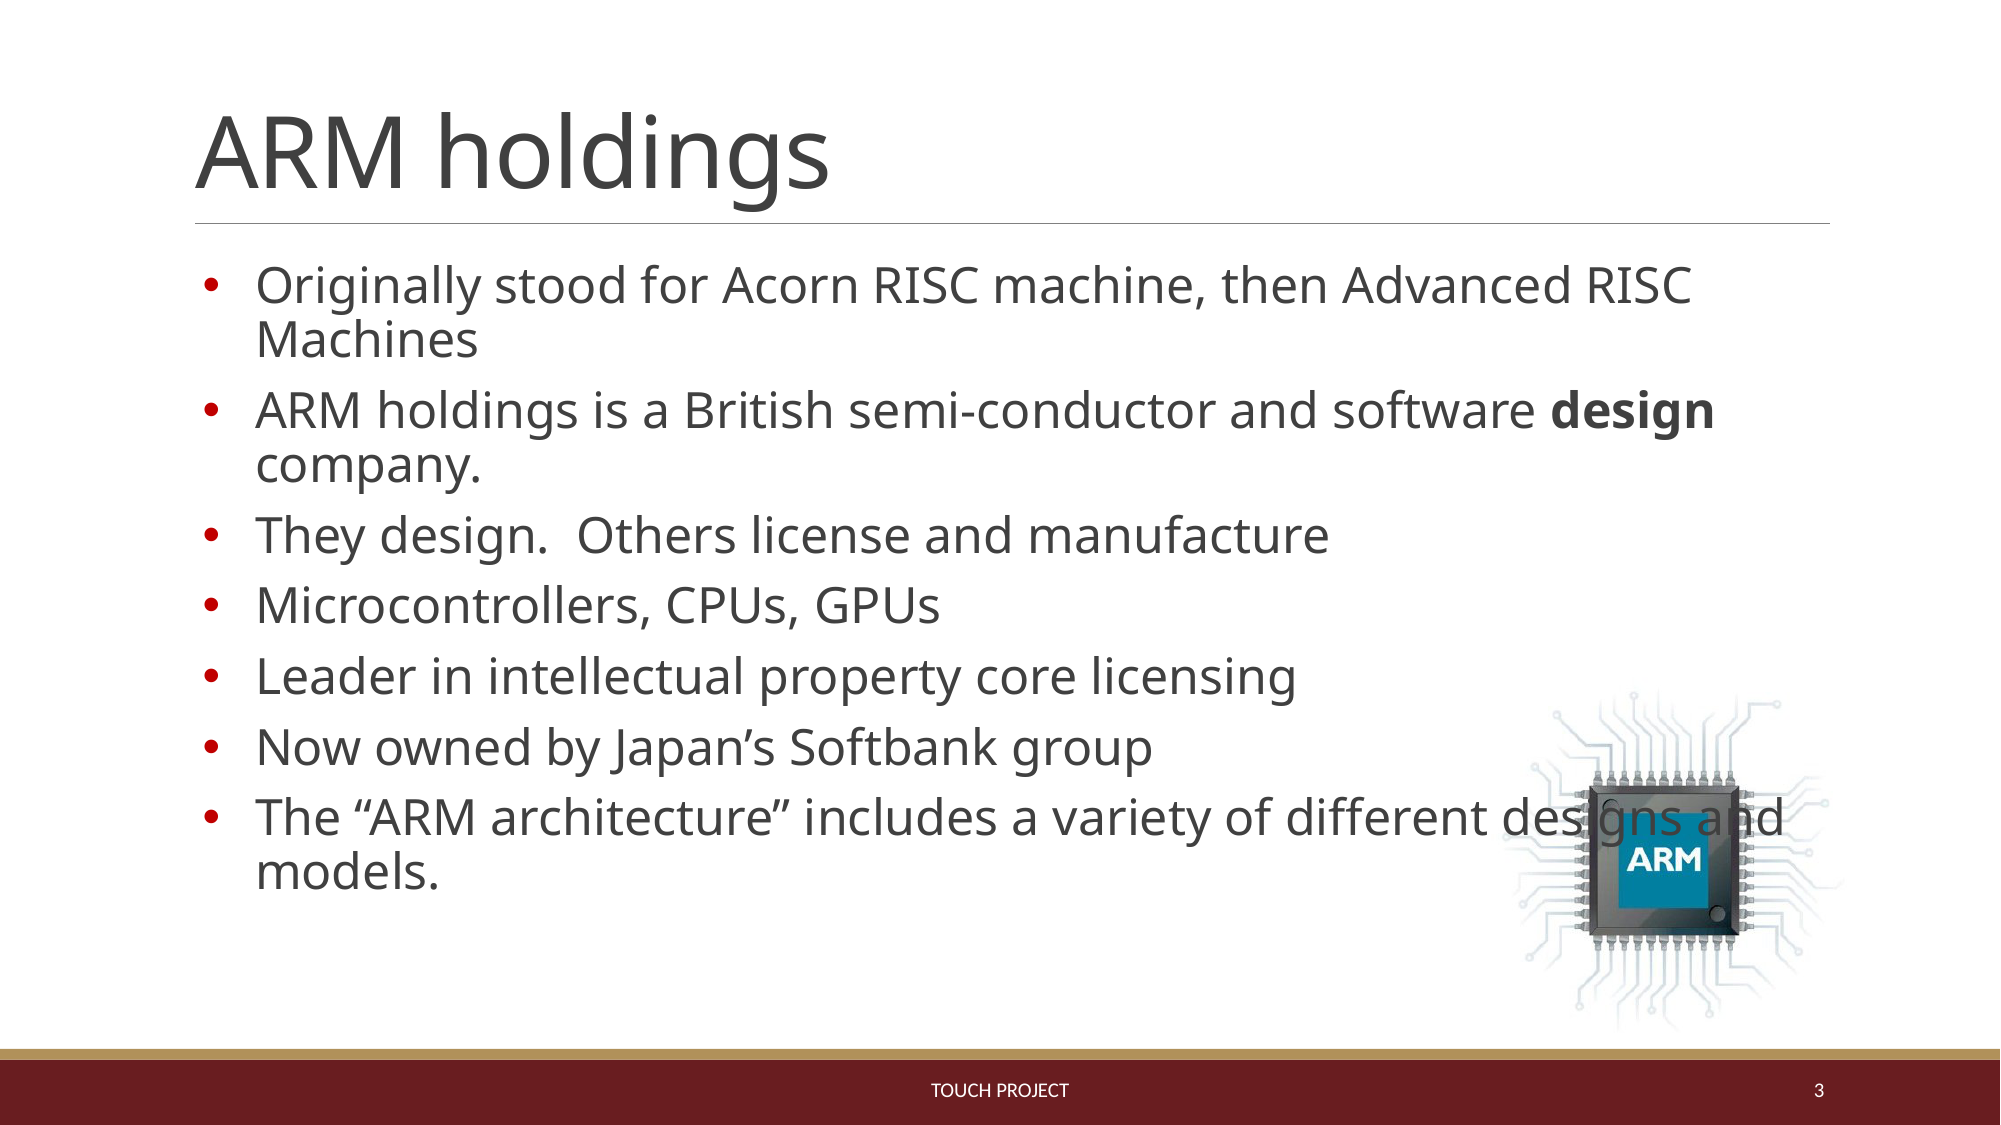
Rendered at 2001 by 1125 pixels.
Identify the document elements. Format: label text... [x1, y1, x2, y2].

picture [1447, 676, 1893, 1033]
slide_number 3 [1624, 1059, 1840, 1120]
list Originally stood for Acorn RISC machine, then Advanced RISC Machines ARM holdings is a British semi-conductor and software design company. They design. Others license and manufacture Microcontrollers, CPUs, GPUs Leader in intellectual property core licensing Now owned by Japan’s Softbank group The “ARM architecture” includes a variety of different designs and models. [180, 253, 1830, 963]
footer ToUCH Project [604, 1059, 1396, 1120]
title ARM holdings [180, 47, 1830, 217]
